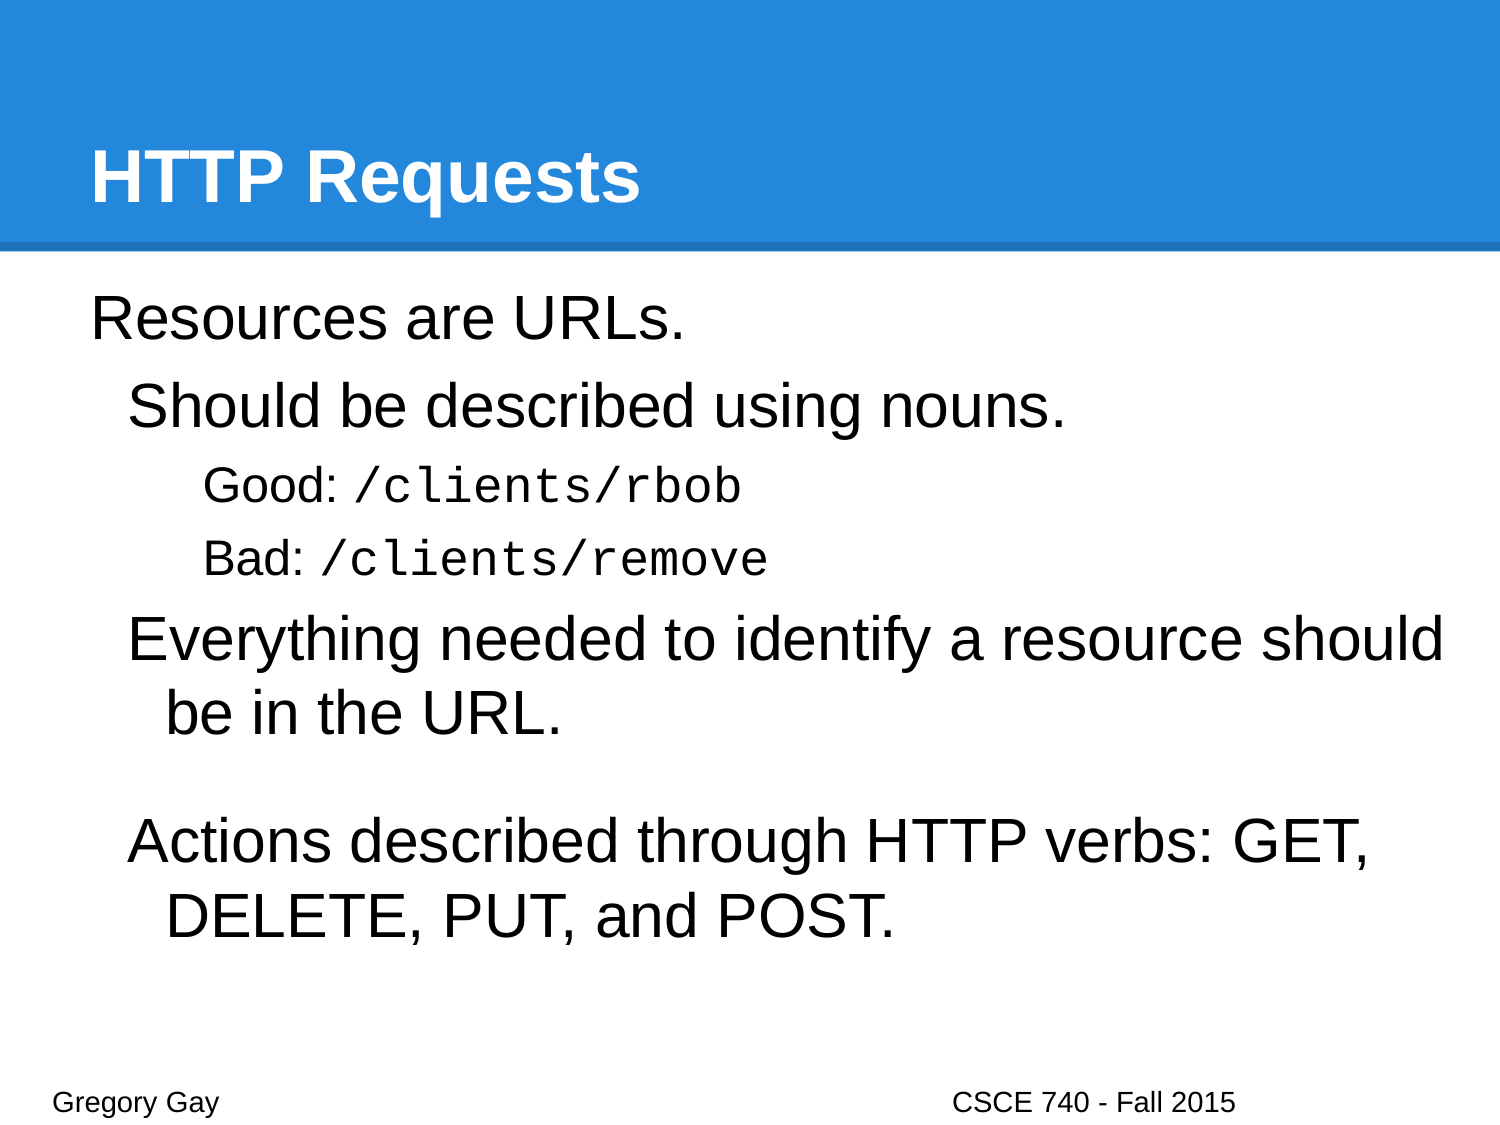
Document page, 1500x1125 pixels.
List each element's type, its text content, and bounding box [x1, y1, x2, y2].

list Resources are URLs. Should be described using nouns. Good: /clients/rbob Bad: /clients/remove Everything needed to identify a resource should be in the URL. Actions described through HTTP verbs: GET, DELETE, PUT, and POST. [75, 262, 1476, 1078]
title HTTP Requests [75, 45, 1443, 233]
text_box Gregory Gay CSCE 740 - Fall 2015 27 [37, 1068, 1463, 1114]
